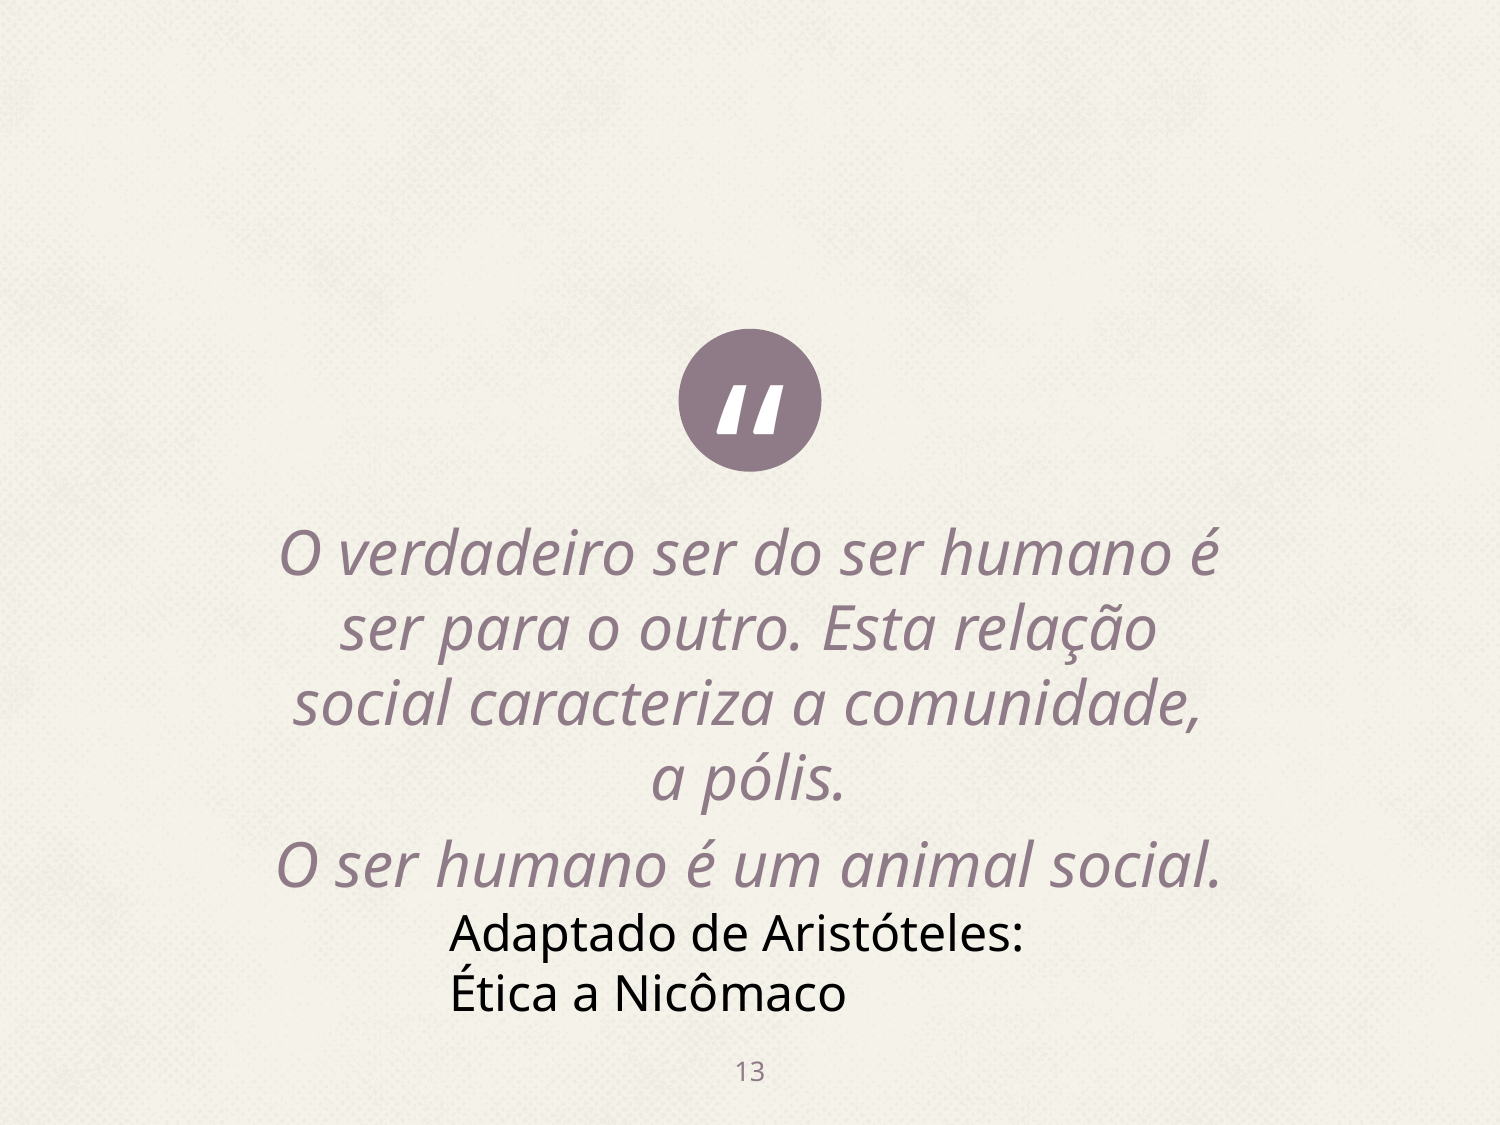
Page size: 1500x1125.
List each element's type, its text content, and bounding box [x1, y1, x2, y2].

text_box Adaptado de Aristóteles: Ética a Nicômaco [434, 886, 1066, 927]
picture [0, 0, 1500, 1125]
list O verdadeiro ser do ser humano é ser para o outro. Esta relação social caracteriza a comunidade, a pólis. O ser humano é um animal social. [255, 497, 1245, 678]
slide_number ‹#› [705, 1038, 795, 1125]
